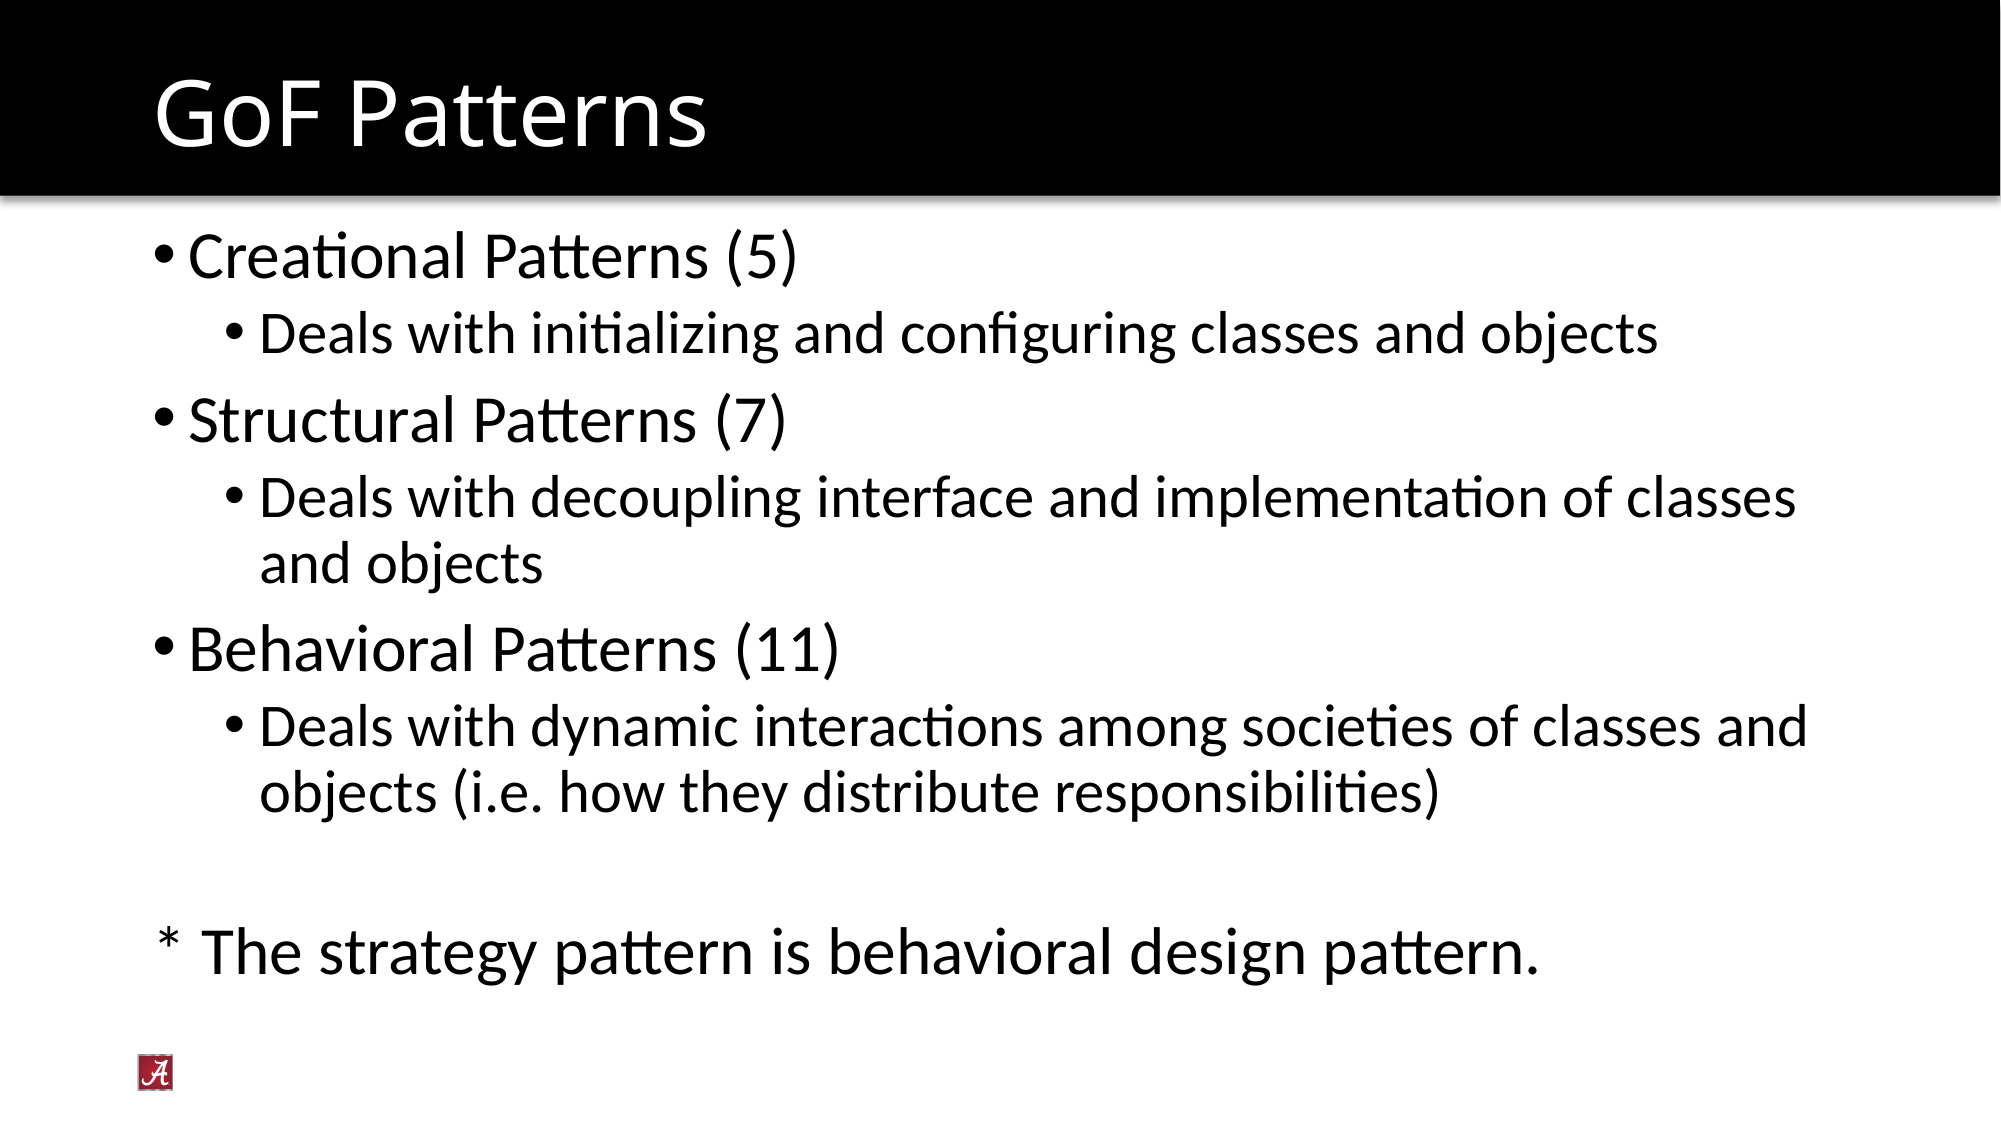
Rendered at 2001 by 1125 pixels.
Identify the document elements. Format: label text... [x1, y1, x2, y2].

title GoF Patterns [137, 59, 1863, 196]
list Creational Patterns (5) Deals with initializing and configuring classes and objects Structural Patterns (7) Deals with decoupling interface and implementation of classes and objects Behavioral Patterns (11) Deals with dynamic interactions among societies of classes and objects (i.e. how they distribute responsibilities) * The strategy pattern is behavioral design pattern. [137, 212, 1863, 1014]
